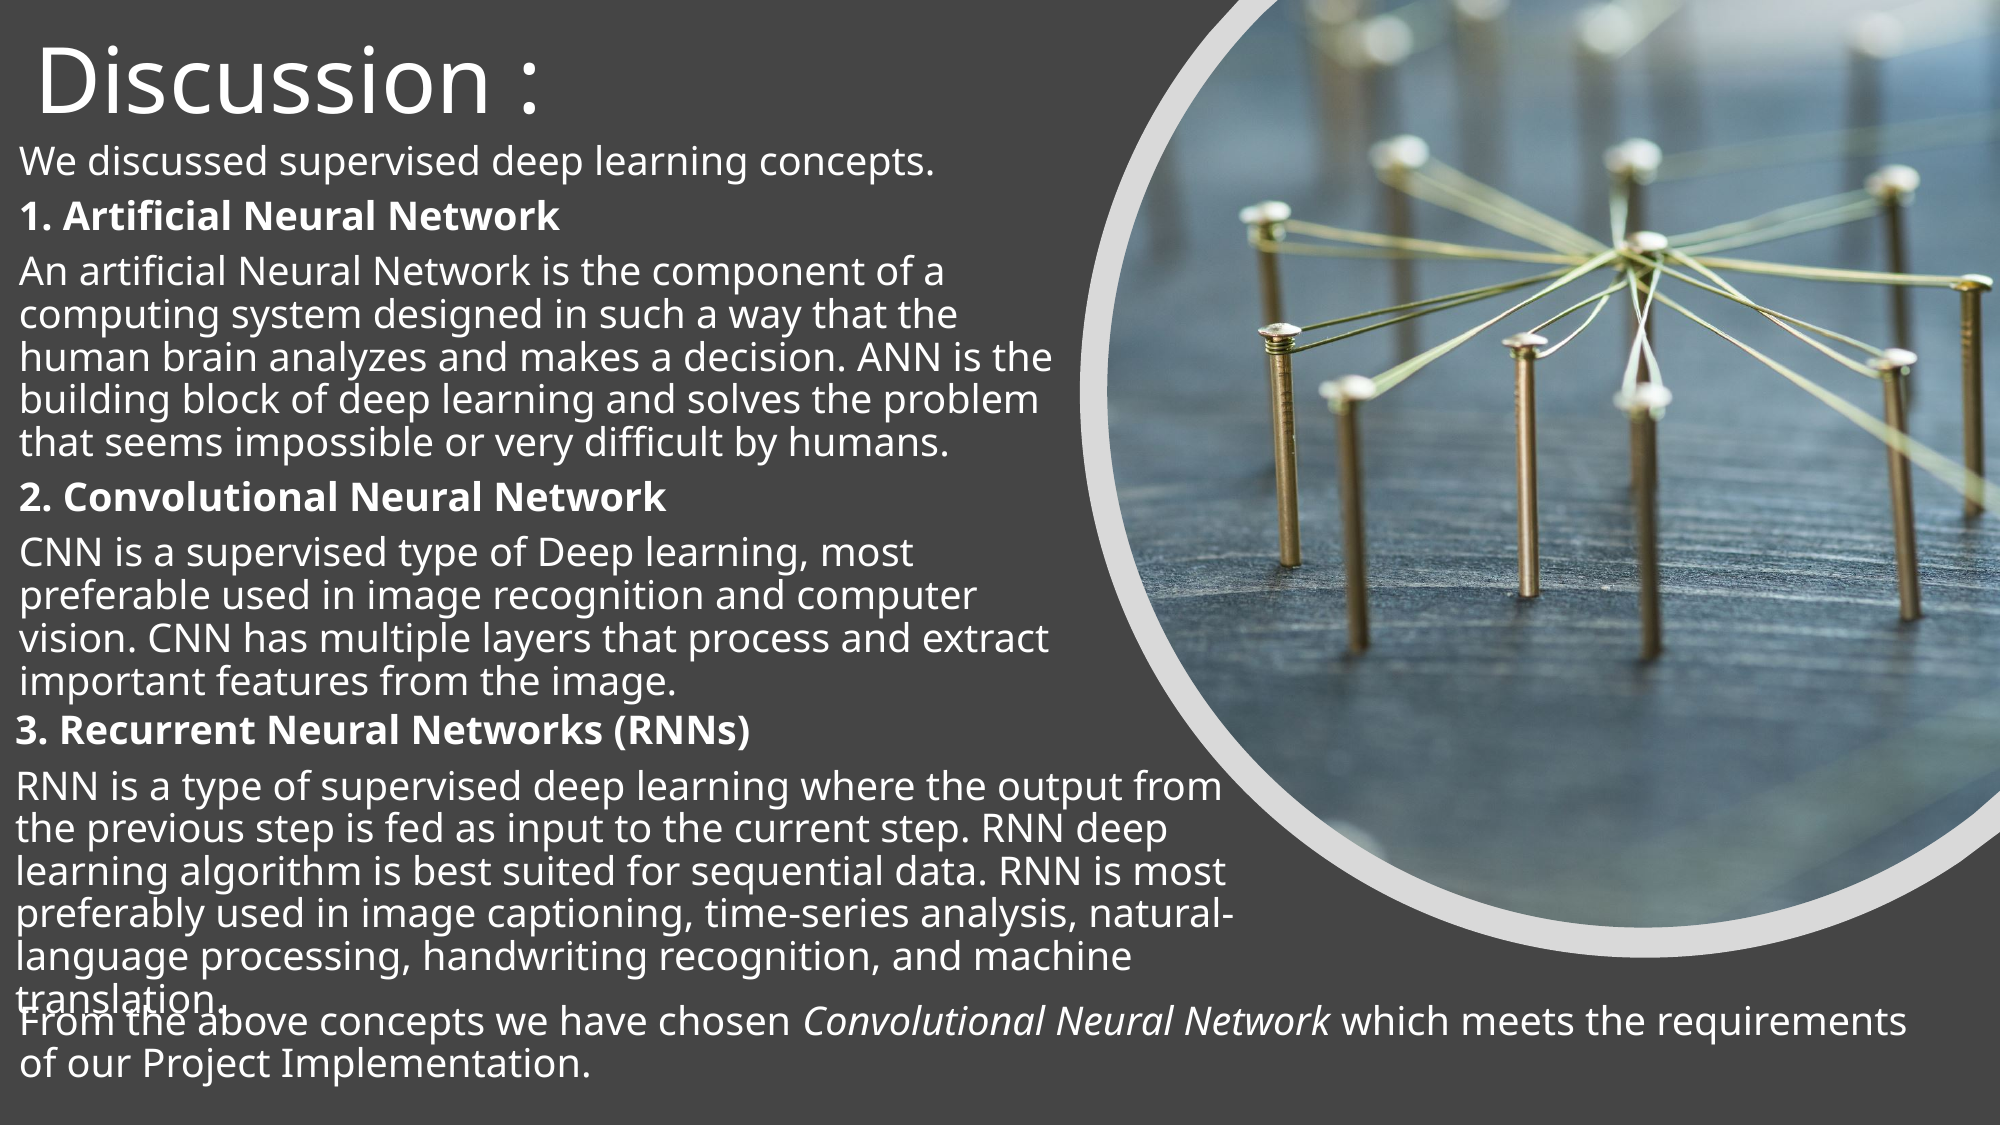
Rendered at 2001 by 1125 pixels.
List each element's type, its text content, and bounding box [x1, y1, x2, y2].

text_box [1460, 928, 1830, 959]
picture [1107, 0, 2000, 928]
text_box From the above concepts we have chosen Convolutional Neural Network which meets the requirements of our Project Implementation. [4, 993, 1935, 1092]
text_box We discussed supervised deep learning concepts. 1. Artificial Neural Network An artificial Neural Network is the component of a computing system designed in such a way that the human brain analyzes and makes a decision. ANN is the building block of deep learning and solves the problem that seems impossible or very difficult by humans. 2. Convolutional Neural Network CNN is a supervised type of Deep learning, most preferable used in image recognition and computer vision. CNN has multiple layers that process and extract important features from the image. [4, 133, 1107, 703]
title Discussion : [19, 9, 940, 133]
text_box [1078, 215, 1107, 570]
text_box 3. Recurrent Neural Networks (RNNs) RNN is a type of supervised deep learning where the output from the previous step is fed as input to the current step. RNN deep learning algorithm is best suited for sequential data. RNN is most preferably used in image captioning, time-series analysis, natural-language processing, handwriting recognition, and machine translation. [0, 703, 1274, 997]
